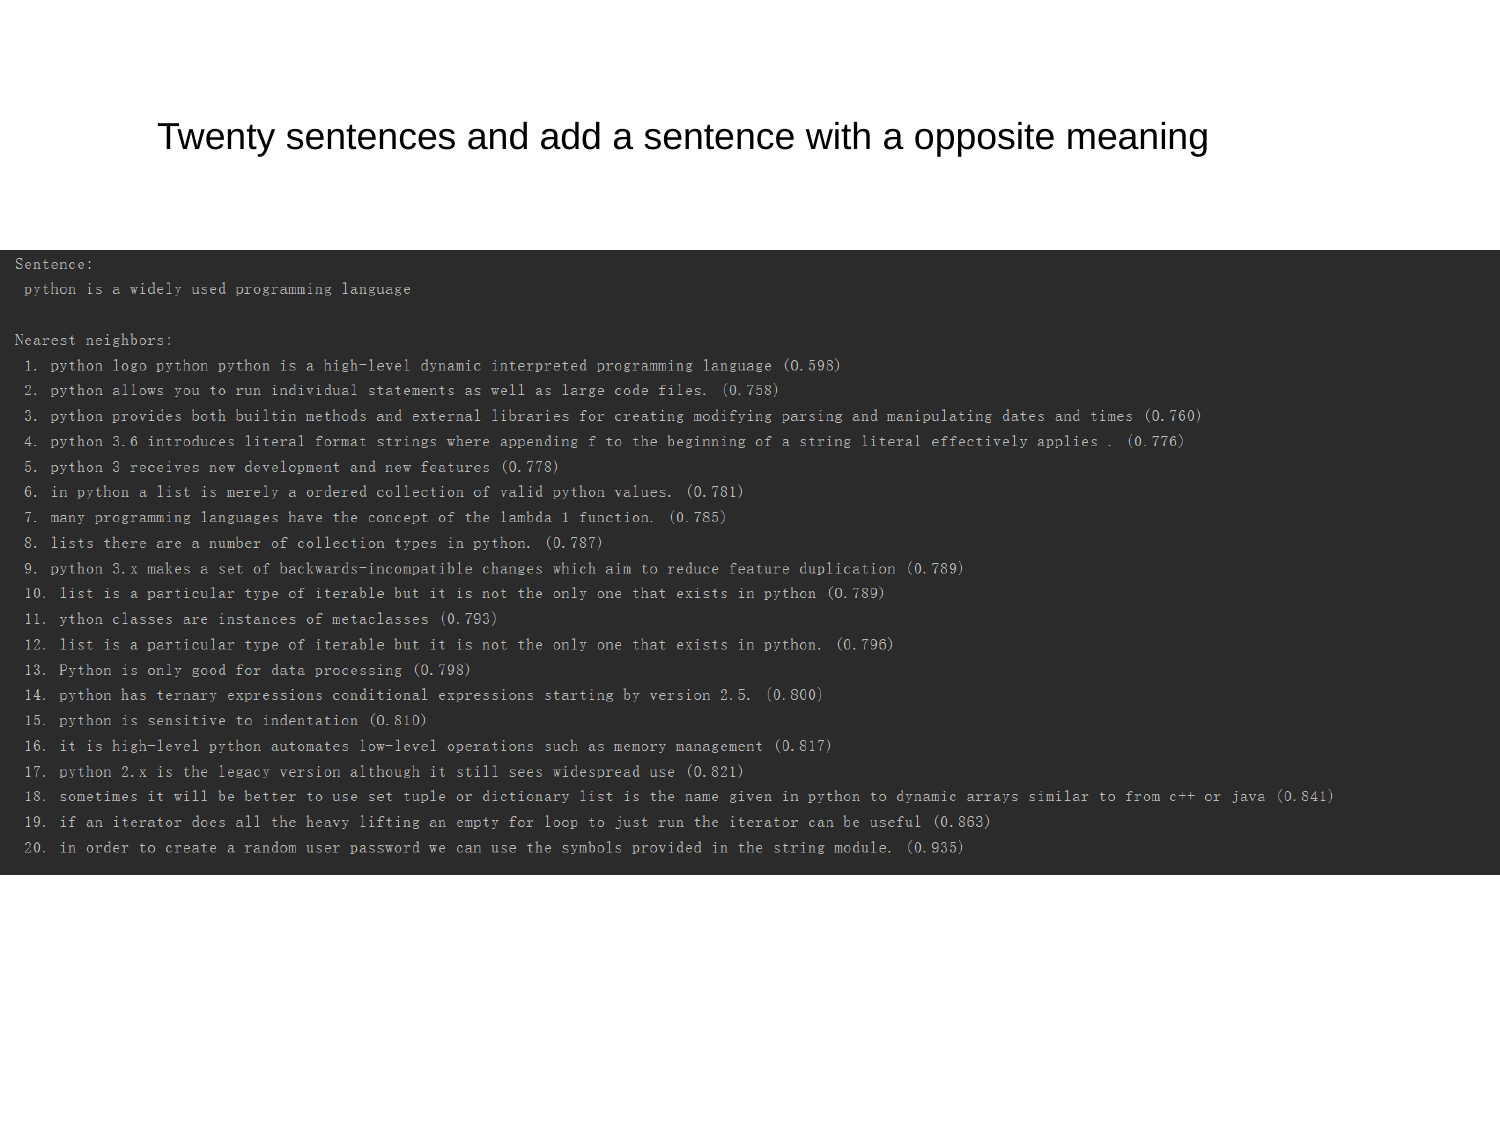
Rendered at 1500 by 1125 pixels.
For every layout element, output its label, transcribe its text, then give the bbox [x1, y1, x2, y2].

text_box Twenty sentences and add a sentence with a opposite meaning [142, 104, 1235, 165]
picture [0, 250, 1500, 875]
